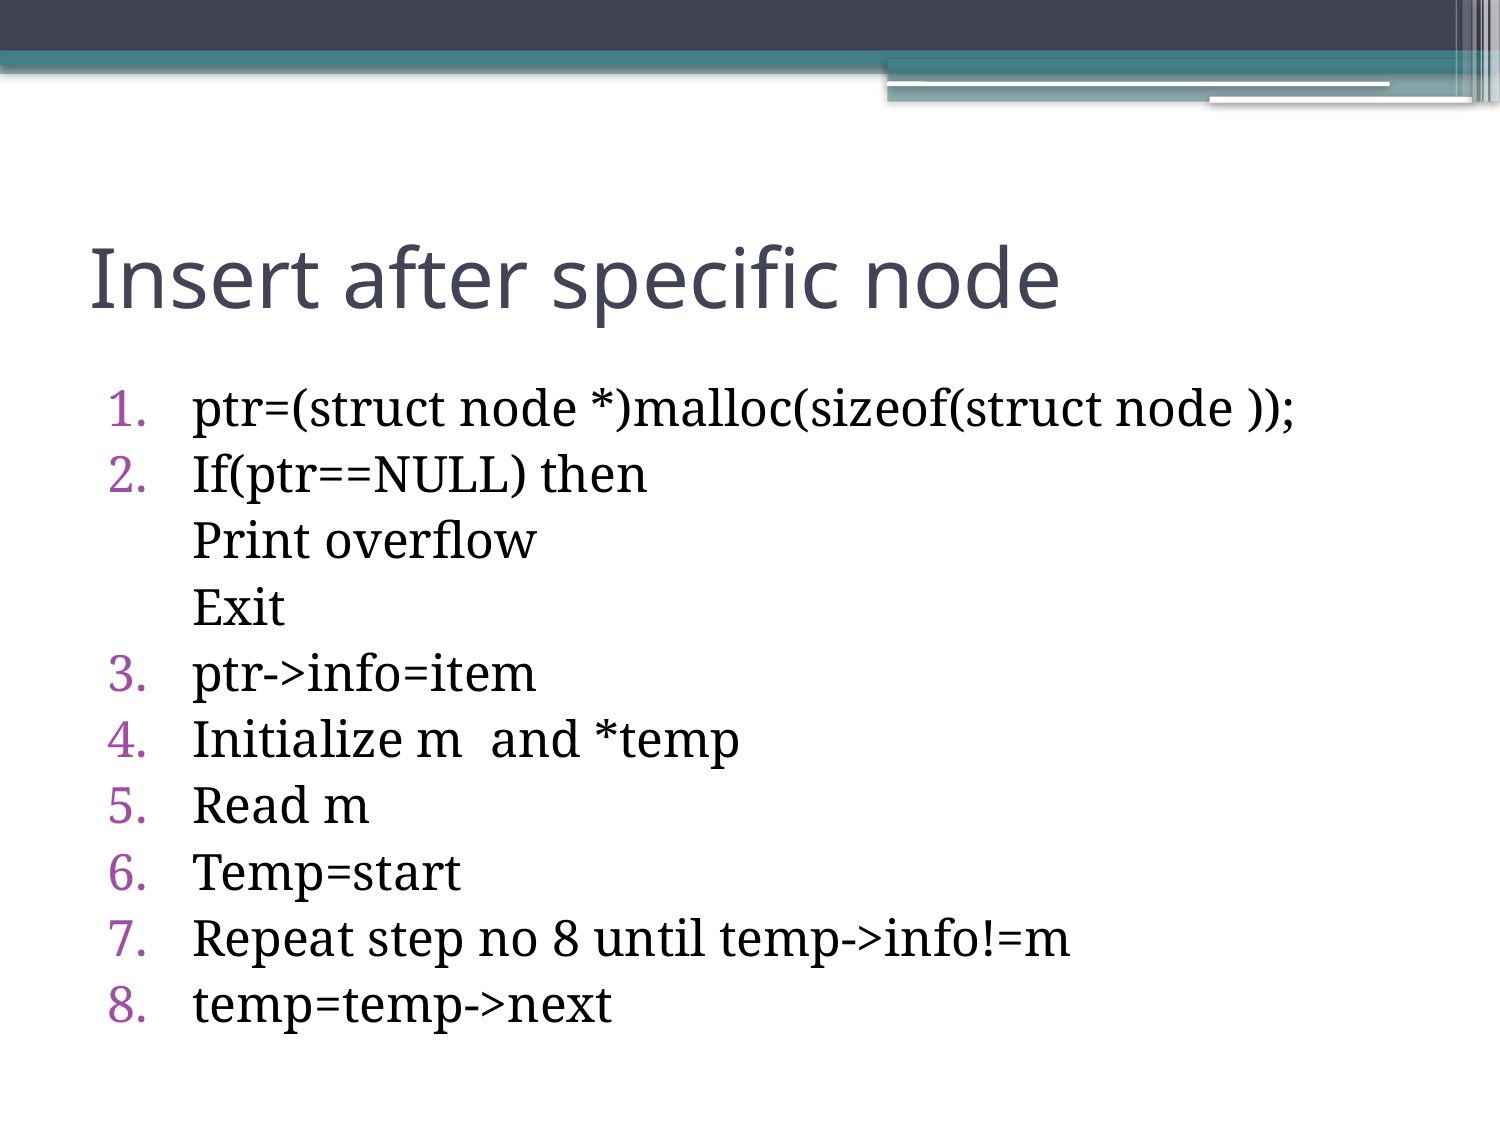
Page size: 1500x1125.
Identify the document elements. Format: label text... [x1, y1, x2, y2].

title Insert after specific node [75, 187, 1425, 363]
list ptr=(struct node *)malloc(sizeof(struct node )); If(ptr==NULL) then Print overflow Exit ptr->info=item Initialize m and *temp Read m Temp=start Repeat step no 8 until temp->info!=m temp=temp->next [75, 368, 1425, 1079]
